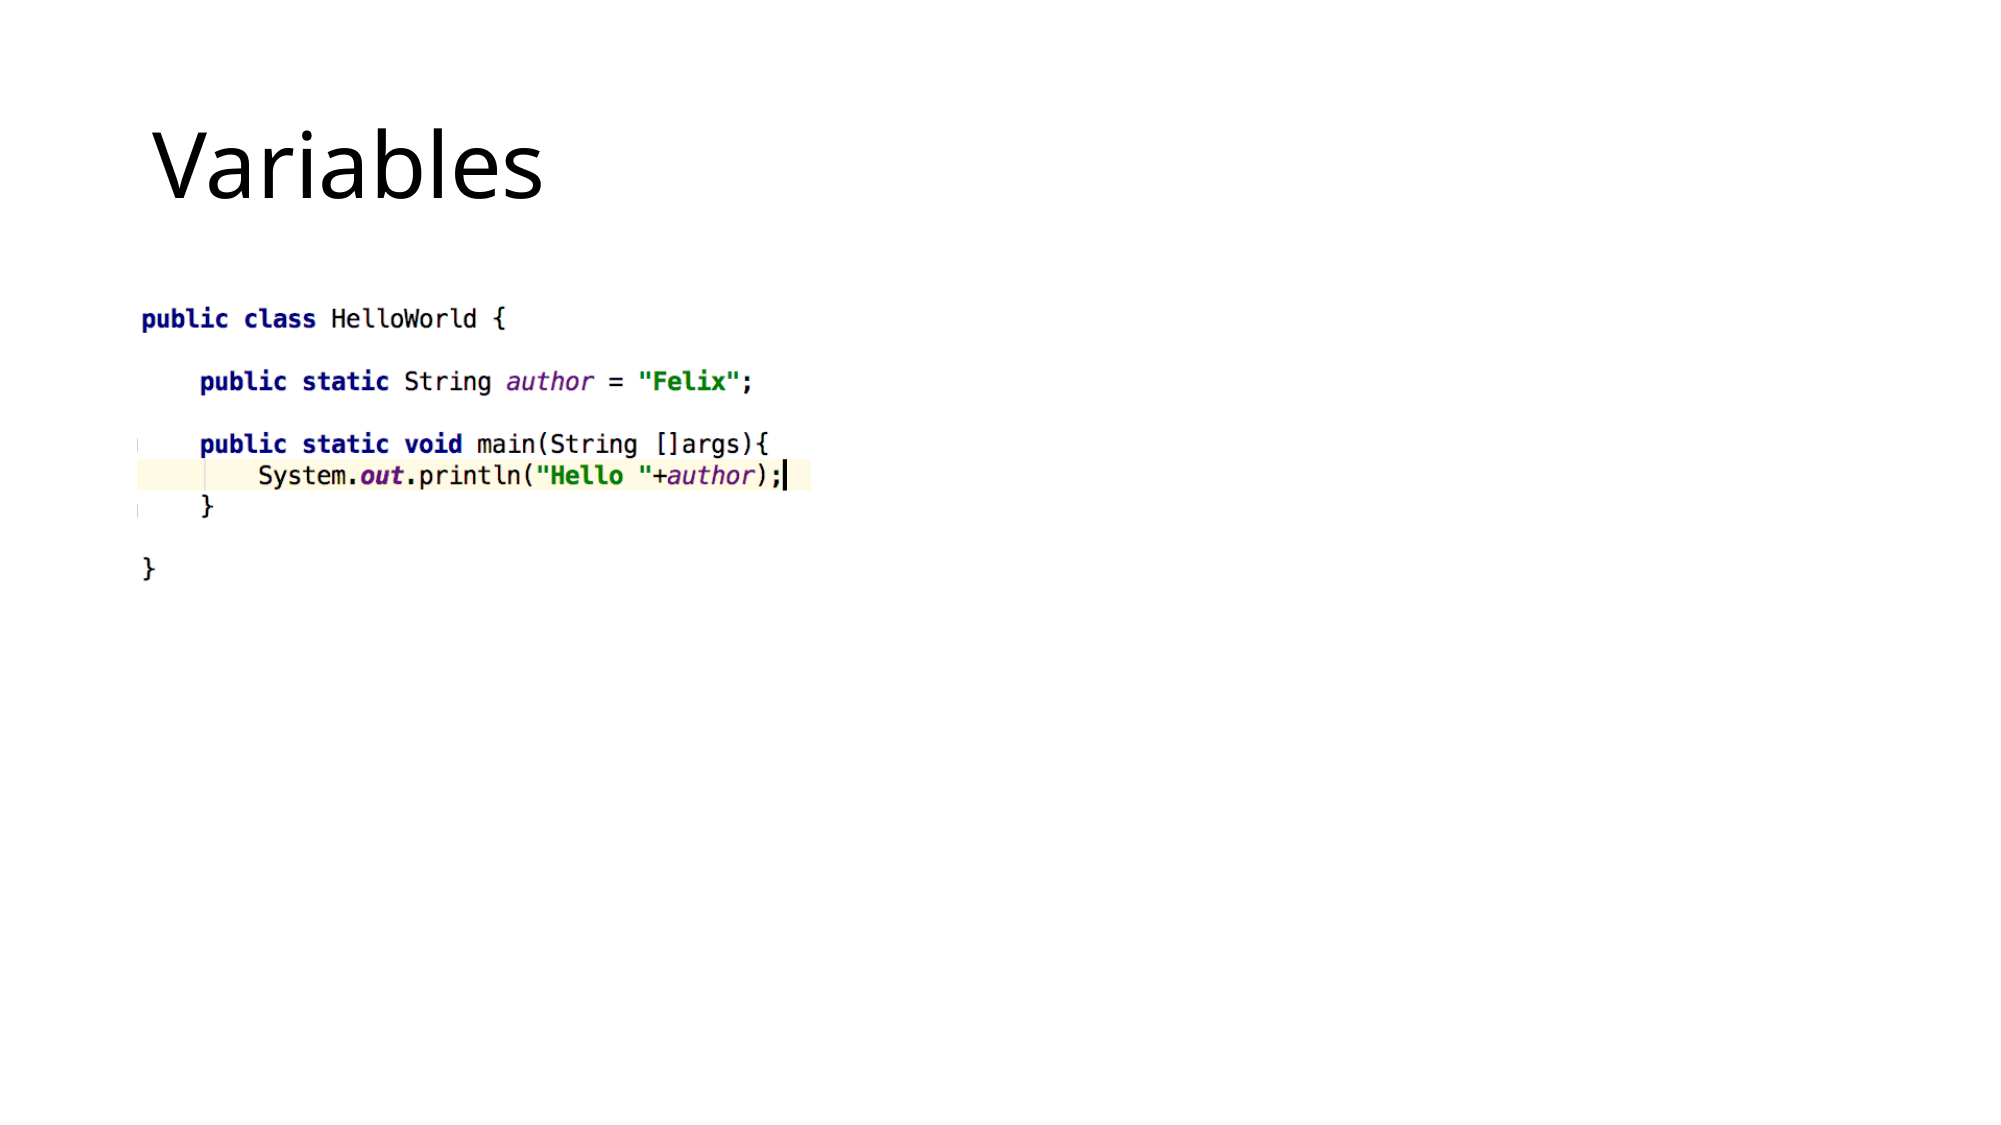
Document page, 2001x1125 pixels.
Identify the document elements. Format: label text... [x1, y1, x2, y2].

title Variables [137, 59, 1863, 278]
picture [137, 290, 811, 595]
